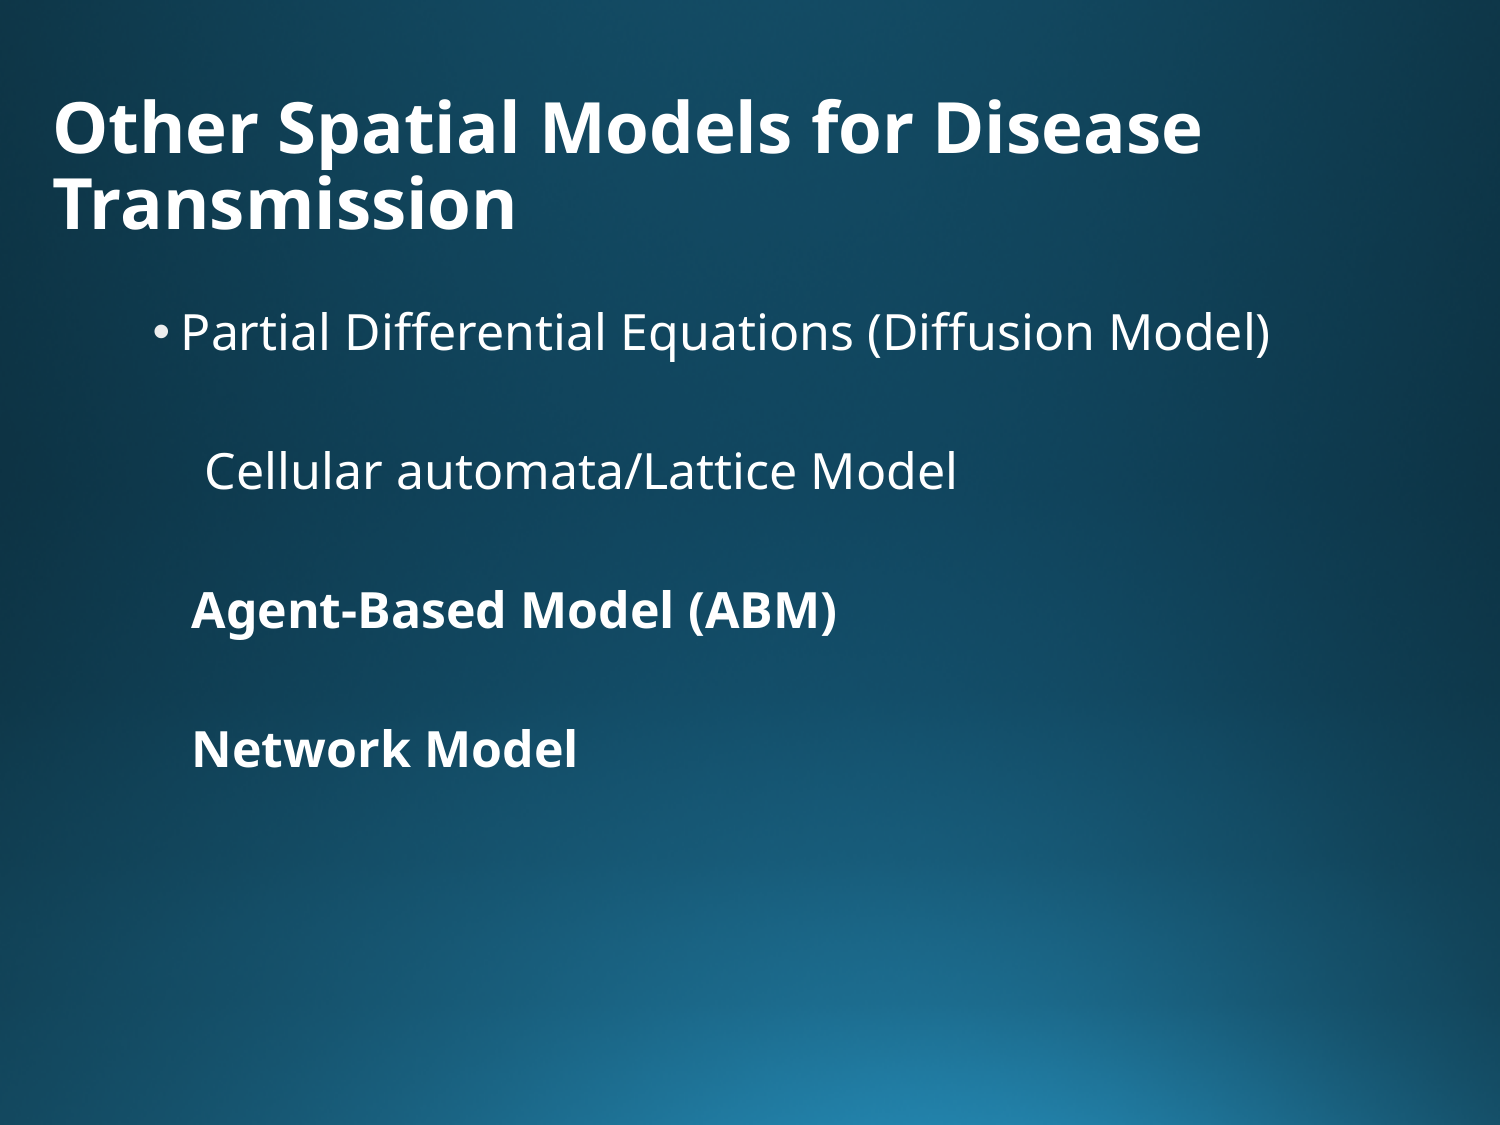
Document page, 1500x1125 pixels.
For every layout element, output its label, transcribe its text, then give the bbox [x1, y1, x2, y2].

picture [0, 0, 1500, 1125]
list Partial Differential Equations (Diffusion Model) Cellular automata/Lattice Model Agent-Based Model (ABM) Network Model [137, 299, 1397, 1014]
title Other Spatial Models for Disease Transmission [37, 59, 1500, 278]
